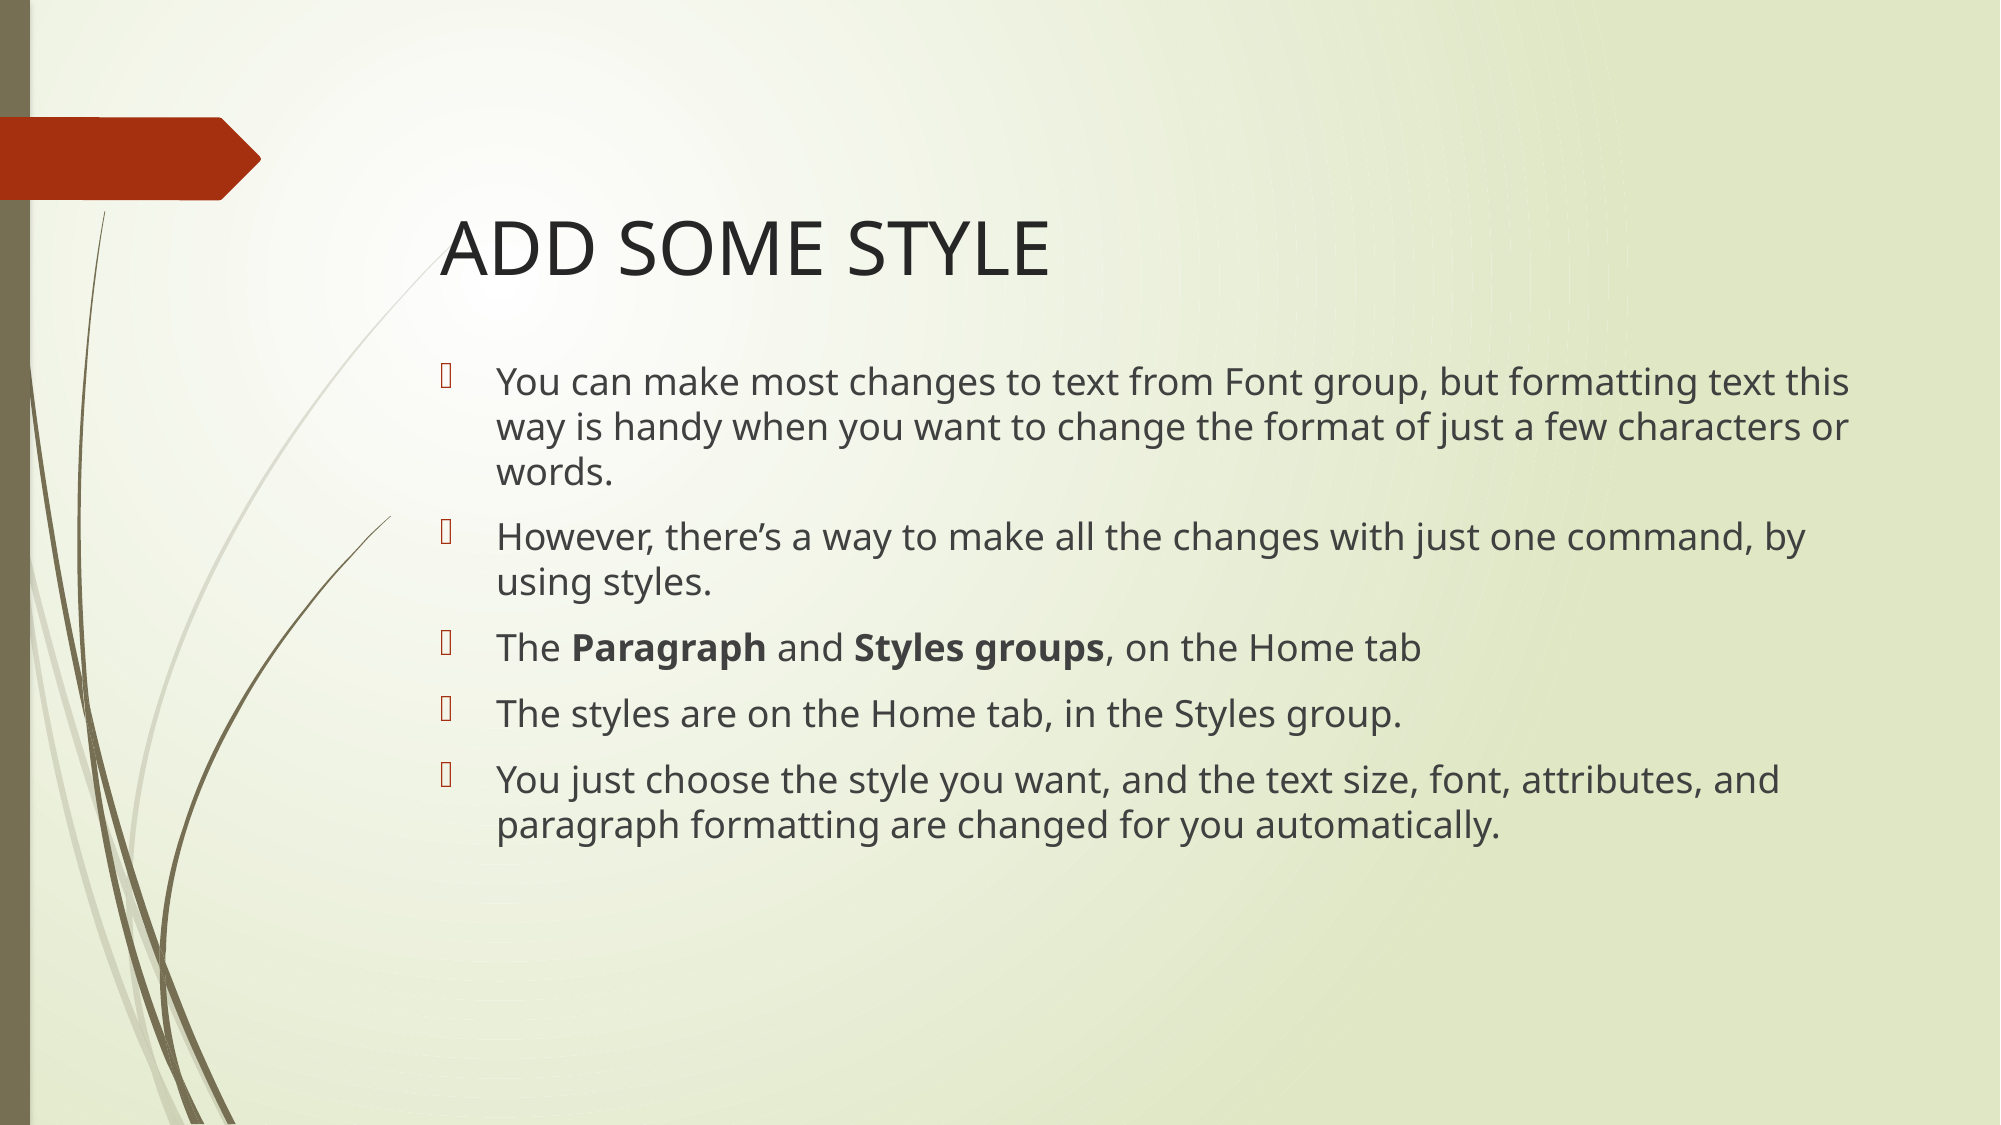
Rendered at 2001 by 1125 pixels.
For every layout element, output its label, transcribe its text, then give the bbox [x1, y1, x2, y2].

list You can make most changes to text from Font group, but formatting text this way is handy when you want to change the format of just a few characters or words. However, there’s a way to make all the changes with just one command, by using styles. The Paragraph and Styles groups, on the Home tab The styles are on the Home tab, in the Styles group. You just choose the style you want, and the text size, font, attributes, and paragraph formatting are changed for you automatically. [424, 350, 1888, 970]
title ADD SOME STYLE [425, 102, 1888, 313]
